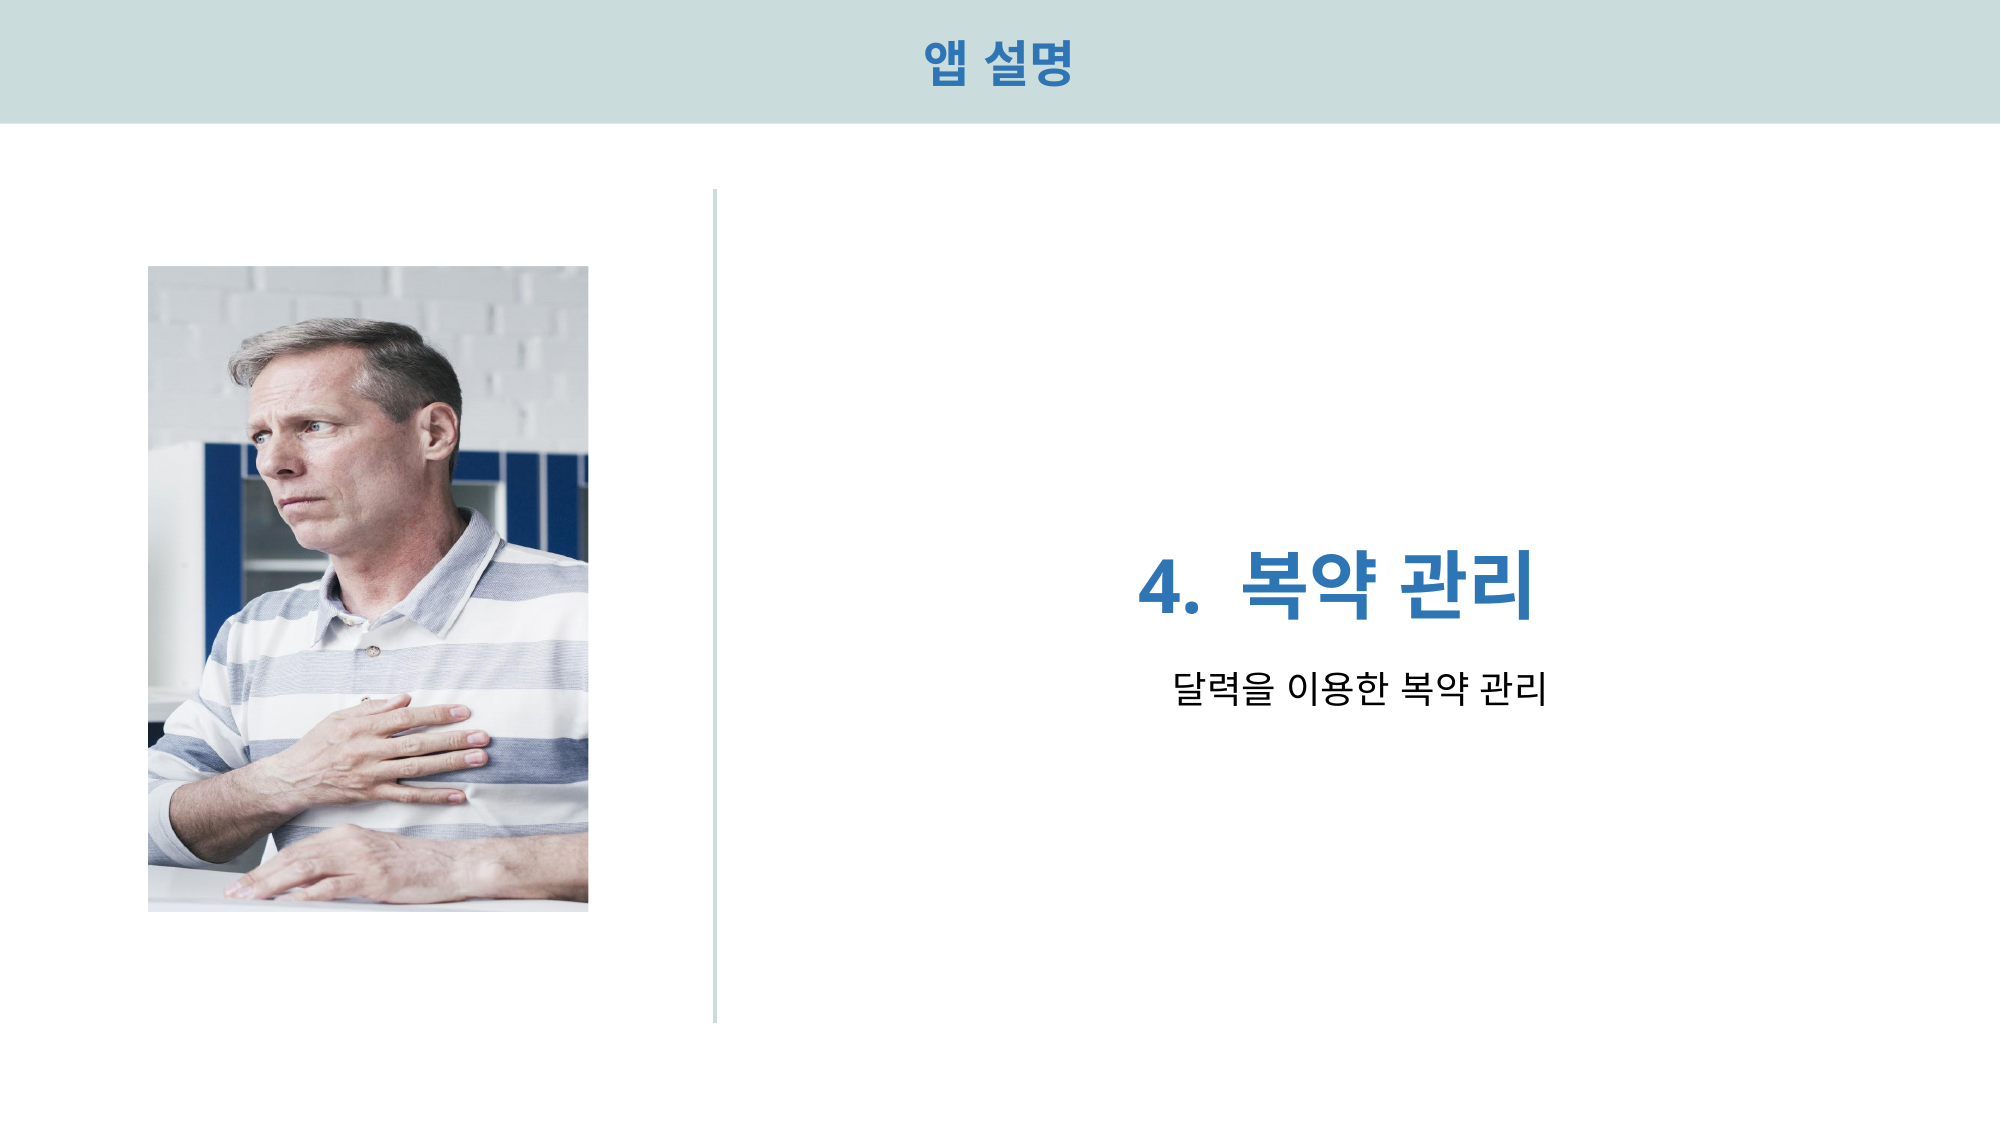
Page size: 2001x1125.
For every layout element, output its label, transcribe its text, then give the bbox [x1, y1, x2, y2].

picture [148, 266, 589, 912]
text_box [0, 0, 2000, 125]
text_box 달력을 이용한 복약 관리 [1026, 650, 1696, 786]
text_box 앱 설명 [841, 38, 1159, 95]
text_box 4. 복약 관리 [1118, 527, 1678, 650]
